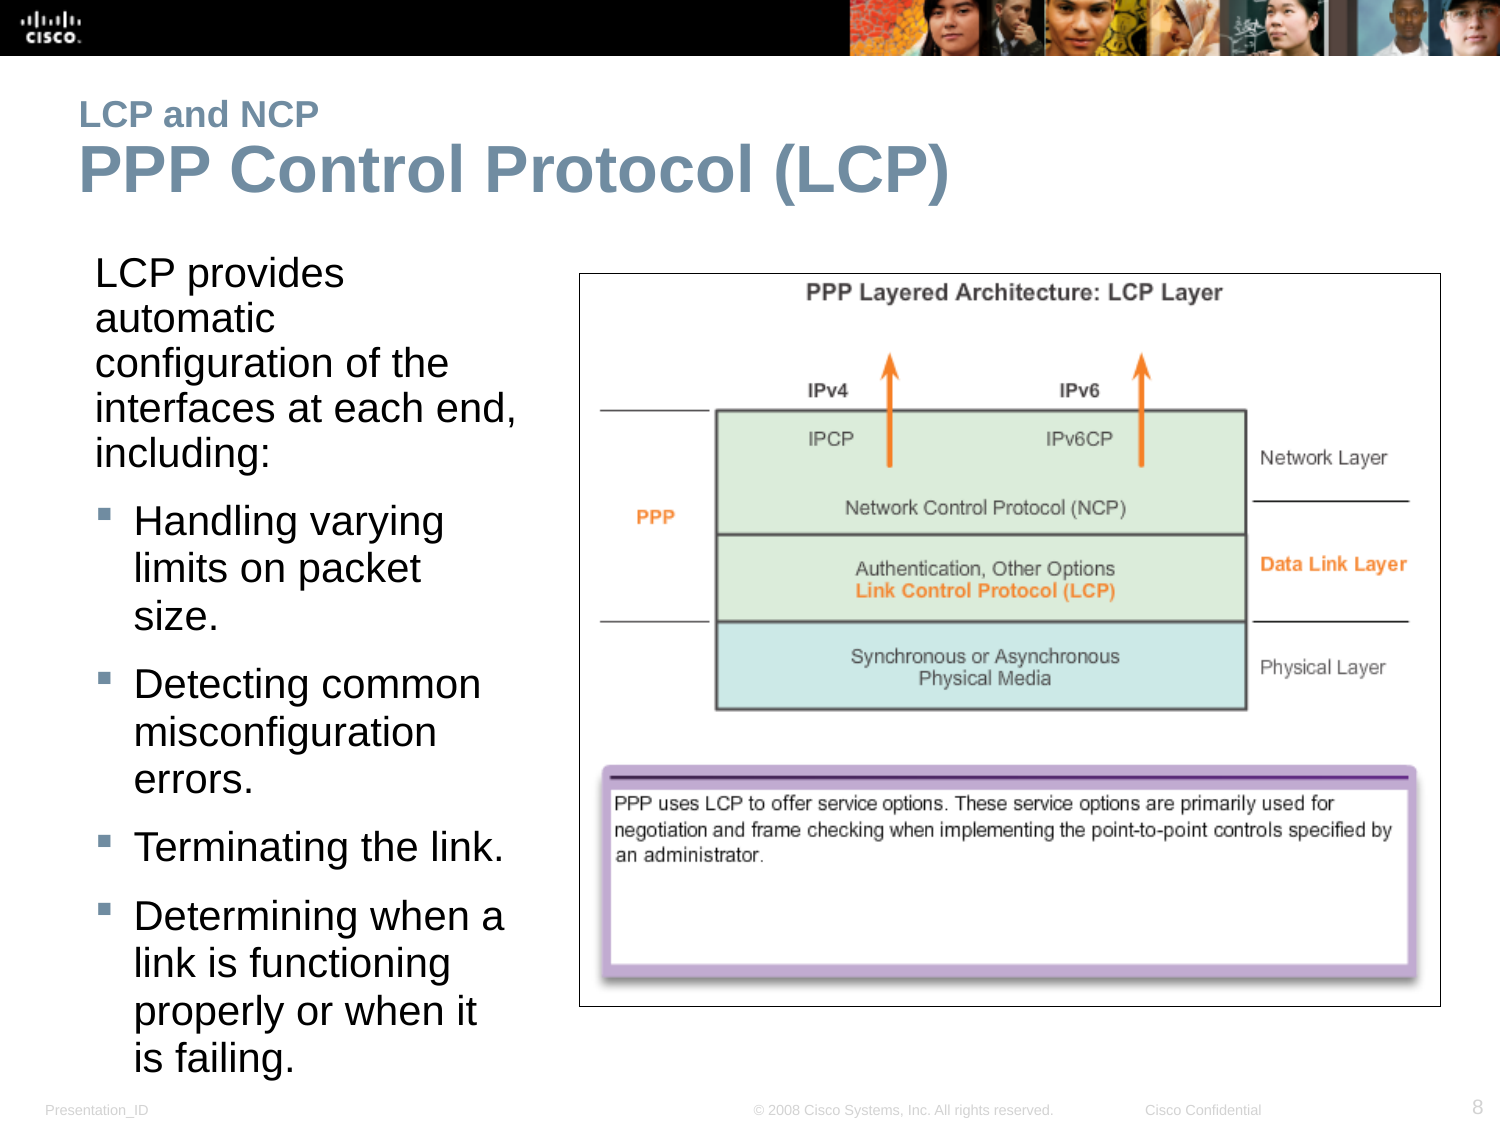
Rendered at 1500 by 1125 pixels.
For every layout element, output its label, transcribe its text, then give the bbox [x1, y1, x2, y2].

title LCP and NCP PPP Control Protocol (LCP) [64, 76, 1402, 215]
picture [580, 274, 1440, 1006]
picture [0, 0, 1500, 56]
text_box LCP provides automatic configuration of the interfaces at each end, including: Handling varying limits on packet size. Detecting common misconfiguration errors. Terminating the link. Determining when a link is functioning properly or when it is failing. [80, 244, 533, 1090]
